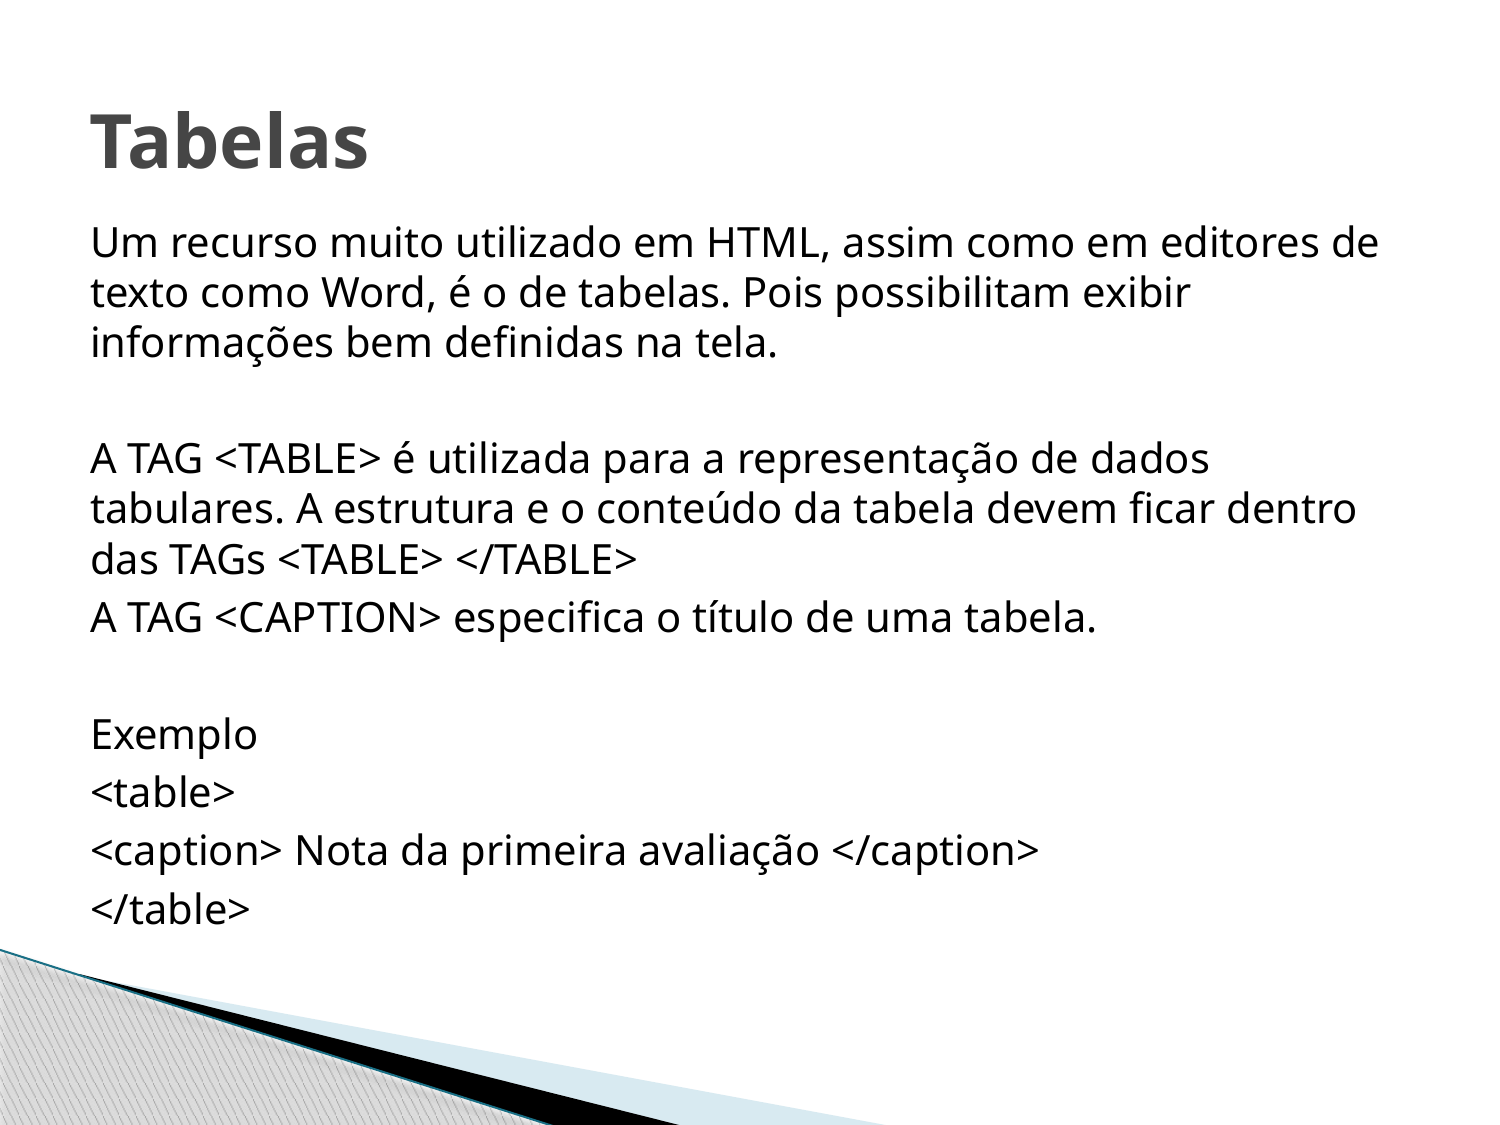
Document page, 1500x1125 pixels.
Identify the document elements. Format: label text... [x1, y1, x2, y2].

list Um recurso muito utilizado em HTML, assim como em editores de texto como Word, é o de tabelas. Pois possibilitam exibir informações bem definidas na tela. A TAG <TABLE> é utilizada para a representação de dados tabulares. A estrutura e o conteúdo da tabela devem ficar dentro das TAGs <TABLE> </TABLE> A TAG <CAPTION> especifica o título de uma tabela. Exemplo <table> <caption> Nota da primeira avaliação </caption> </table> [74, 207, 1426, 986]
title Tabelas [75, 45, 1425, 233]
